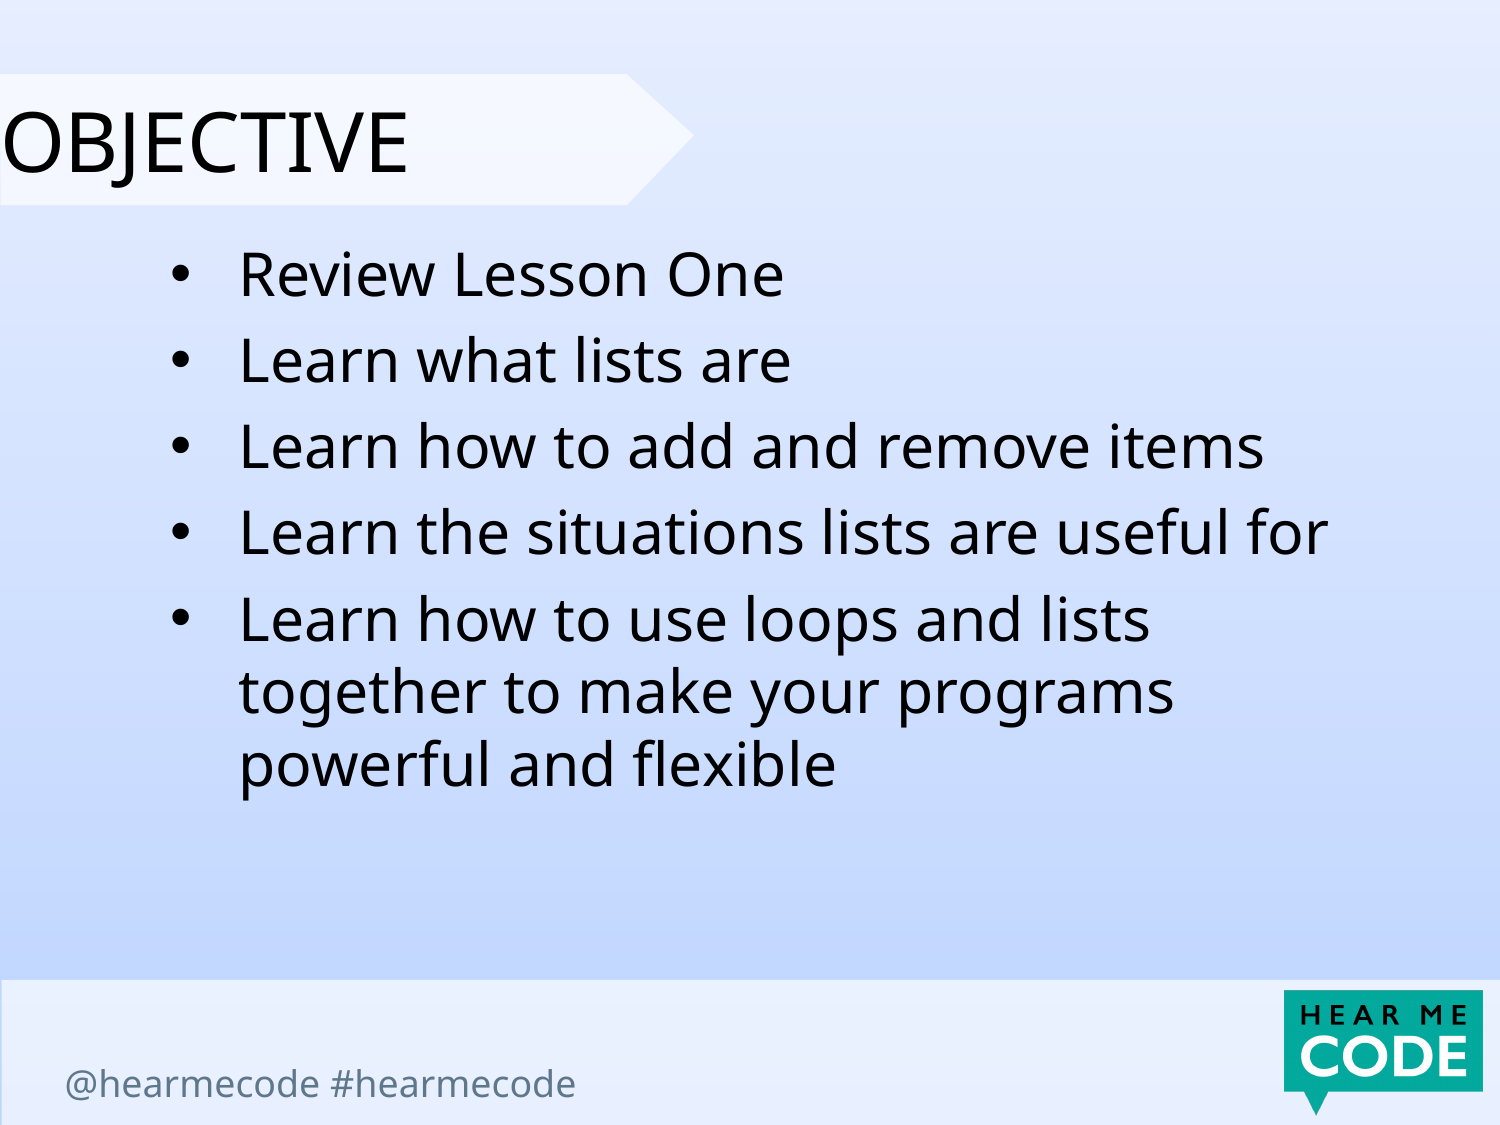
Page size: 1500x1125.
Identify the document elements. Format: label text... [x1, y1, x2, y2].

list Review Lesson One Learn what lists are Learn how to add and remove items Learn the situations lists are useful for Learn how to use loops and lists together to make your programs powerful and flexible [169, 235, 1333, 875]
picture [1281, 987, 1486, 1120]
